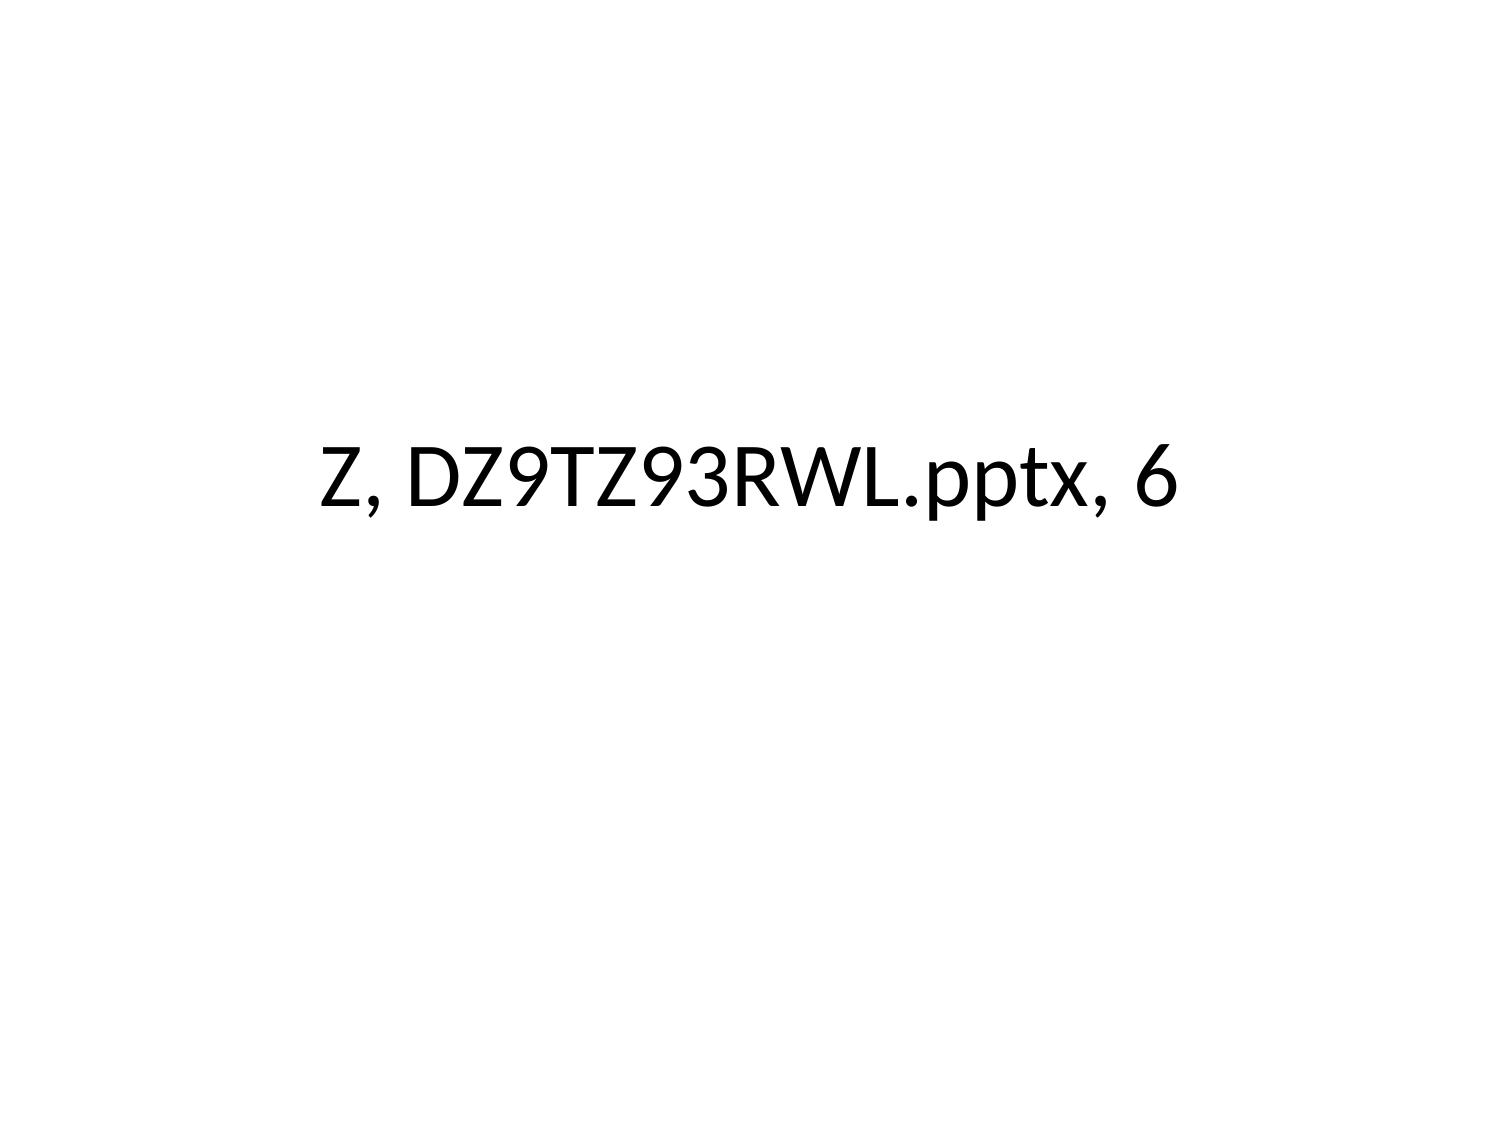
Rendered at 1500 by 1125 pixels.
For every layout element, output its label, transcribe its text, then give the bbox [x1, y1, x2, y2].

title Z, DZ9TZ93RWL.pptx, 6 [112, 349, 1388, 591]
